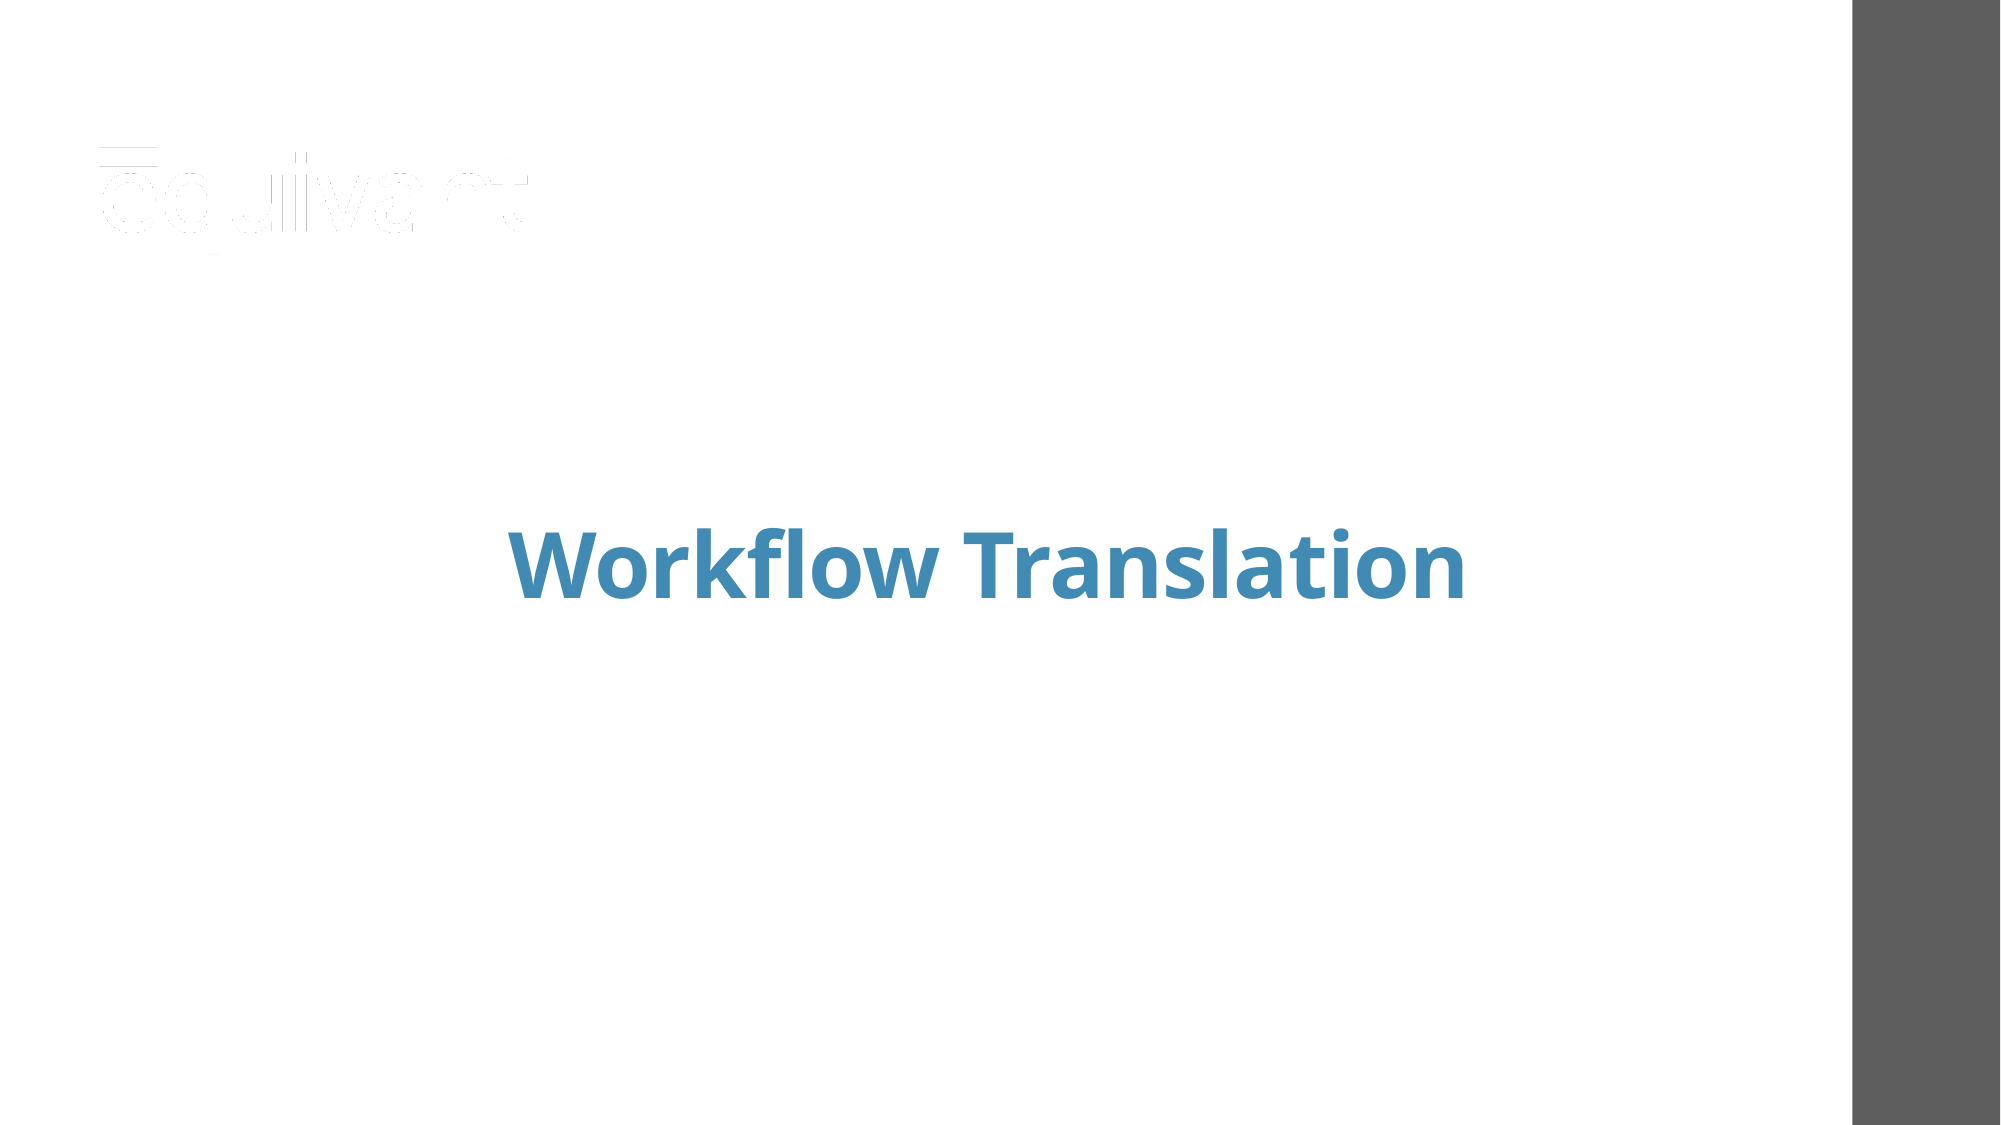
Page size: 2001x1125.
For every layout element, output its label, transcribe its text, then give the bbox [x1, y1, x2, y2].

title Workflow Translation [194, 391, 1785, 626]
